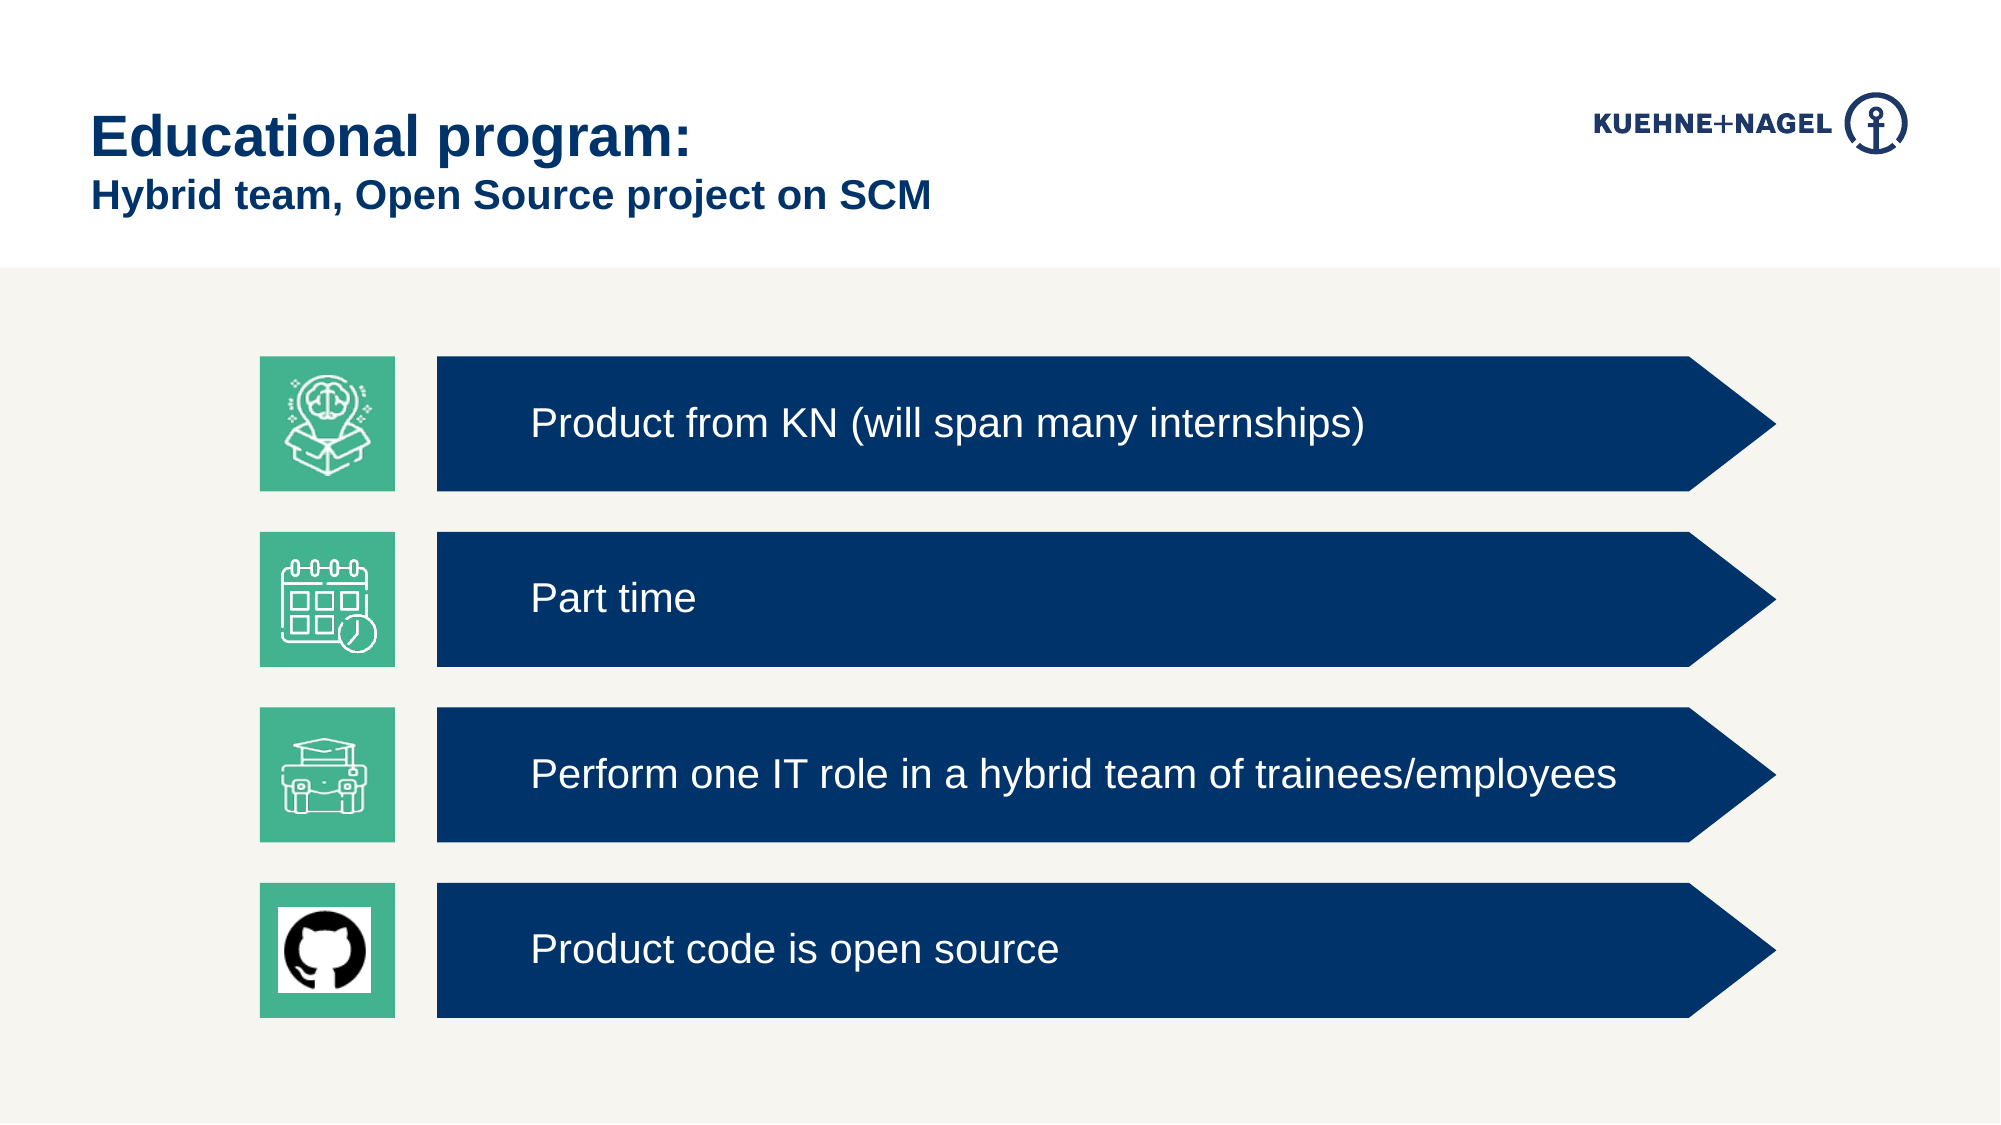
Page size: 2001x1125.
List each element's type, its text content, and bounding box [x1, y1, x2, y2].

list Educational program: Hybrid team, Open Source project on SCM [90, 90, 1455, 233]
text_box [259, 706, 396, 843]
text_box [259, 355, 396, 492]
picture [271, 375, 387, 476]
text_box Perform one IT role in a hybrid team of trainees/employees [436, 706, 1779, 844]
picture [281, 558, 377, 654]
text_box [259, 531, 396, 668]
picture [278, 738, 371, 814]
text_box Part time [436, 530, 1779, 668]
text_box Product from KN (will span many internships) [436, 355, 1779, 493]
text_box [259, 882, 396, 1019]
picture [278, 907, 371, 993]
text_box Product code is open source [436, 881, 1779, 1019]
